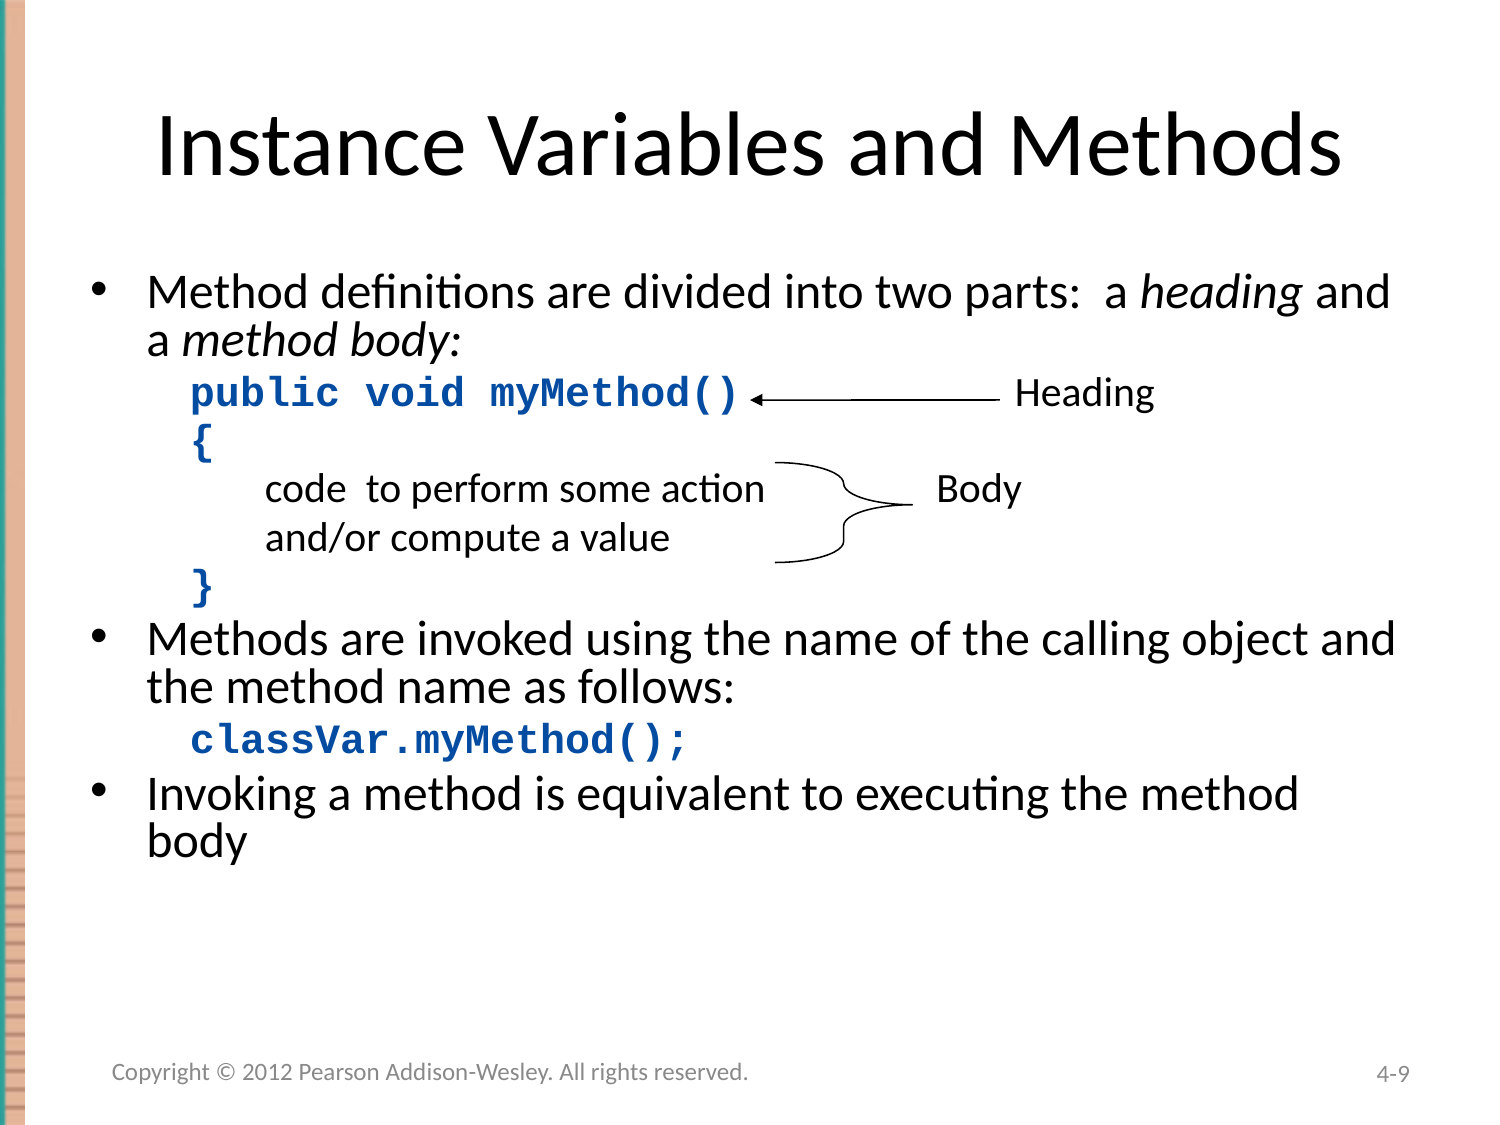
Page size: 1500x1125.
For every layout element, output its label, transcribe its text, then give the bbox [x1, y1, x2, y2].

title Instance Variables and Methods [74, 44, 1426, 233]
picture [0, 0, 25, 1125]
text_box [774, 462, 913, 563]
list Method definitions are divided into two parts: a heading and a method body: public void myMethod() Heading { code to perform some action Body and/or compute a value } Methods are invoked using the name of the calling object and the method name as follows: classVar.myMethod(); Invoking a method is equivalent to executing the method body [74, 262, 1426, 1006]
slide_number 4-9 [1074, 1042, 1425, 1103]
text_box [750, 393, 1000, 407]
footer Copyright © 2012 Pearson Addison-Wesley. All rights reserved. [75, 1040, 788, 1100]
